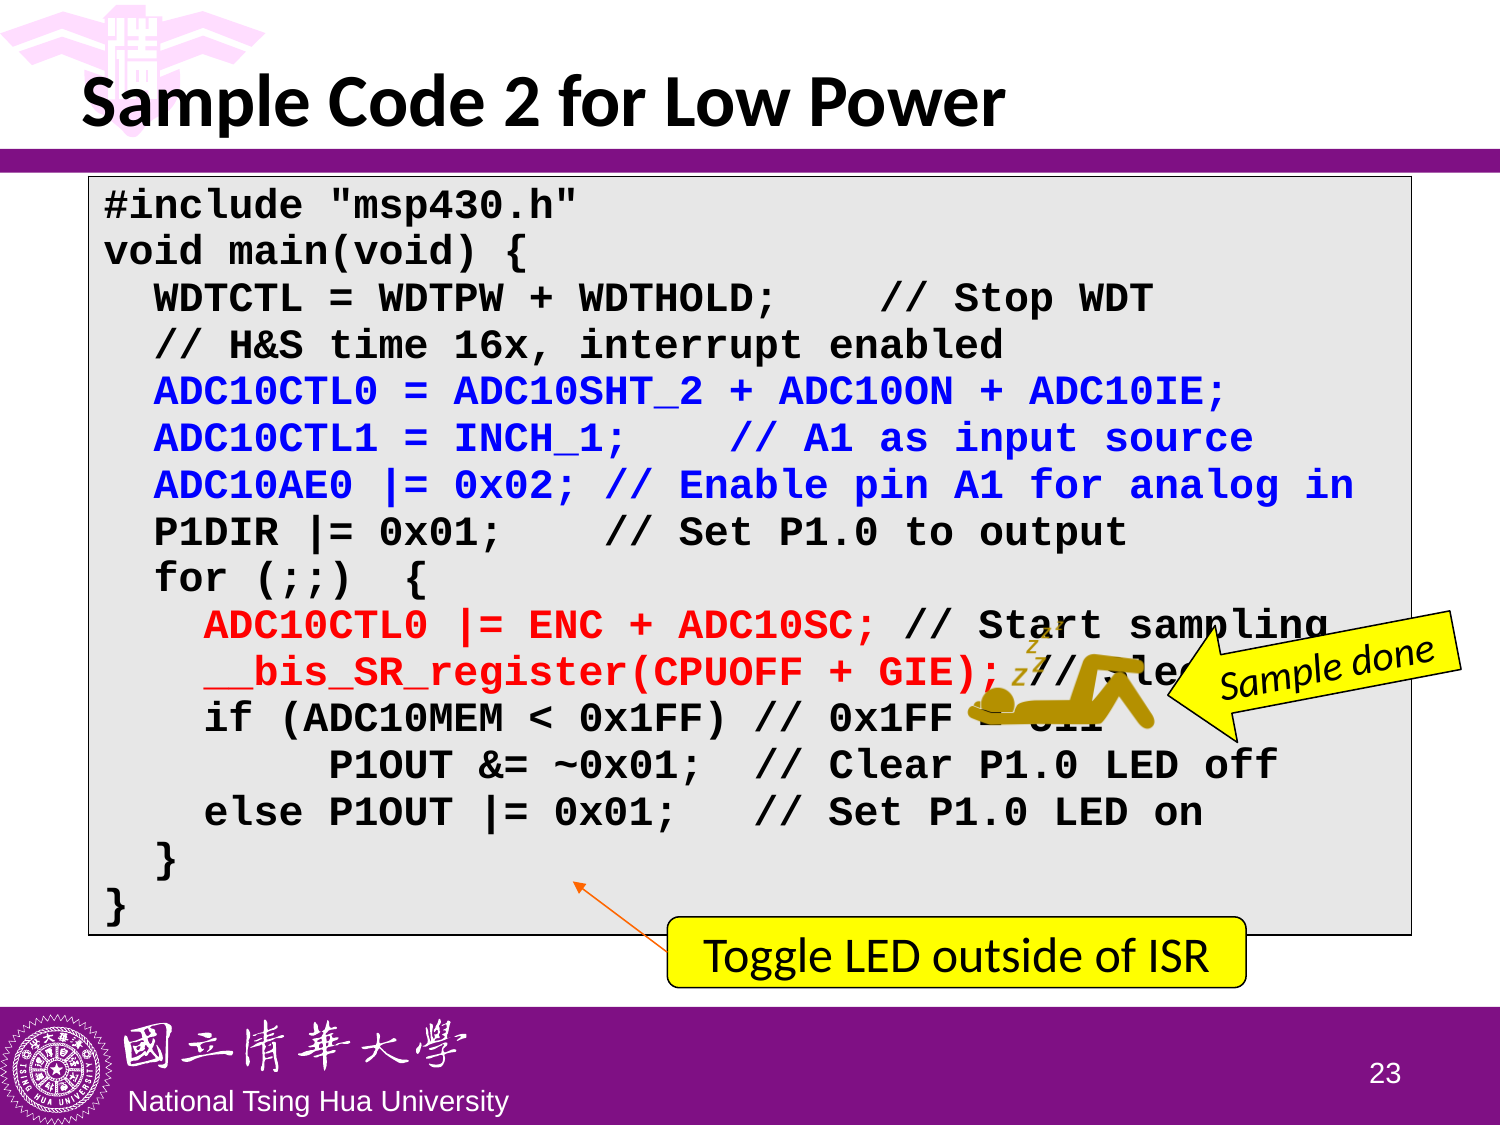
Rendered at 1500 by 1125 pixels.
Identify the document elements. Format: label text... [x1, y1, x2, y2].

text_box Toggle LED outside of ISR [667, 916, 1247, 988]
table_header #include "msp430.h" void main(void) { WDTCTL = WDTPW + WDTHOLD; // Stop WDT // H&S time 16x, interrupt enabled ADC10CTL0 = ADC10SHT_2 + ADC10ON + ADC10IE; ADC10CTL1 = INCH_1; // A1 as input source ADC10AE0 |= 0x02; // Enable pin A1 for analog in P1DIR |= 0x01; // Set P1.0 to output for (;;) { ADC10CTL0 |= ENC + ADC10SC; // Start sampling __bis_SR_register(CPUOFF + GIE); // Sleep if (ADC10MEM < 0x1FF) // 0x1FF = 511 P1OUT &= ~0x01; // Clear P1.0 LED off else P1OUT |= 0x01; // Set P1.0 LED on } } [89, 177, 1411, 934]
slide_number 22 [1104, 1021, 1417, 1097]
text_box Sample done [1167, 610, 1462, 743]
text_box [572, 881, 668, 953]
picture [959, 573, 1162, 776]
title Sample Code 2 for Low Power [66, 37, 1436, 149]
